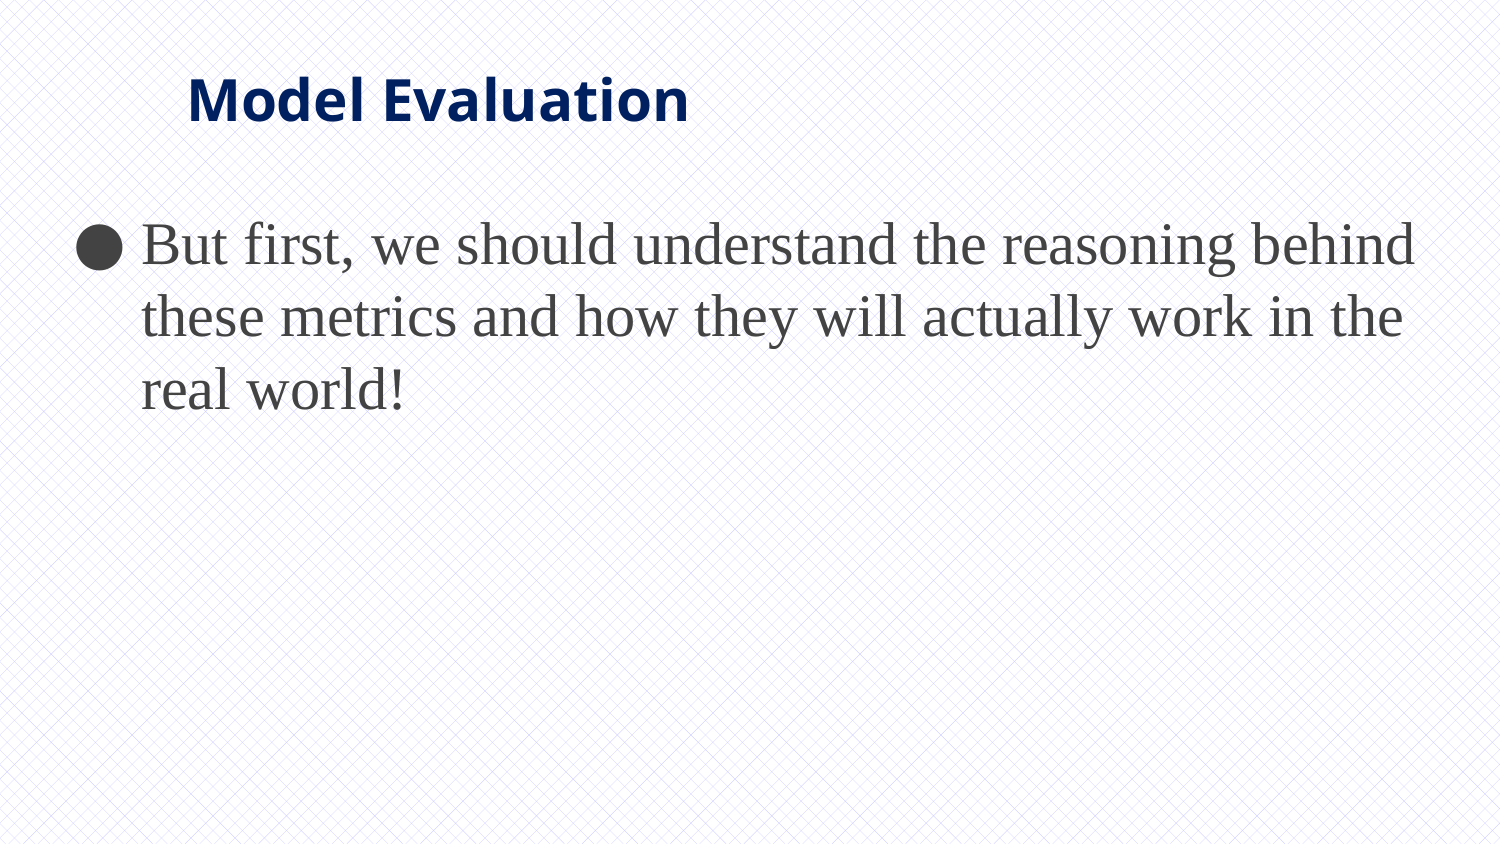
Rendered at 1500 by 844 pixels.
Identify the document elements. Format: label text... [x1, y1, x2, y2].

list But first, we should understand the reasoning behind these metrics and how they will actually work in the real world! [51, 189, 1476, 750]
title Model Evaluation [171, 48, 1449, 143]
